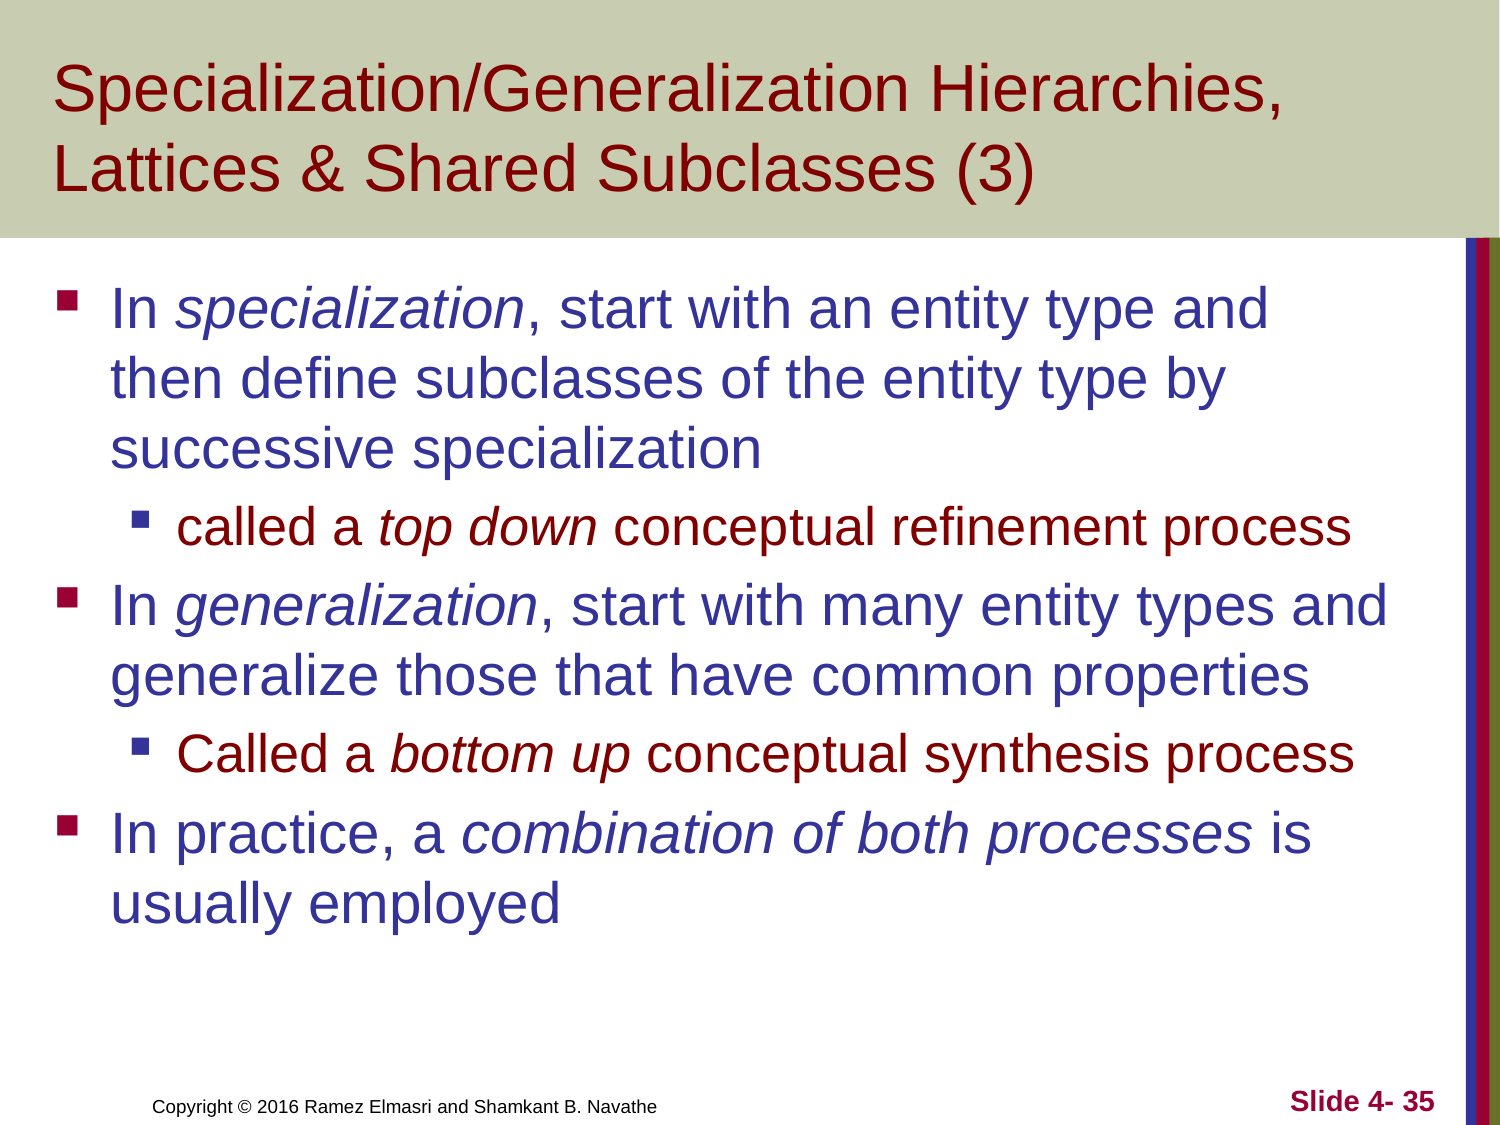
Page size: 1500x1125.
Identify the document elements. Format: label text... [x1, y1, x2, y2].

slide_number Slide 4- 35 [1137, 1049, 1451, 1125]
title Specialization/Generalization Hierarchies, Lattices & Shared Subclasses (3) [37, 49, 1317, 213]
list In specialization, start with an entity type and then define subclasses of the entity type by successive specialization called a top down conceptual refinement process In generalization, start with many entity types and generalize those that have common properties Called a bottom up conceptual synthesis process In practice, a combination of both processes is usually employed [39, 262, 1400, 1013]
